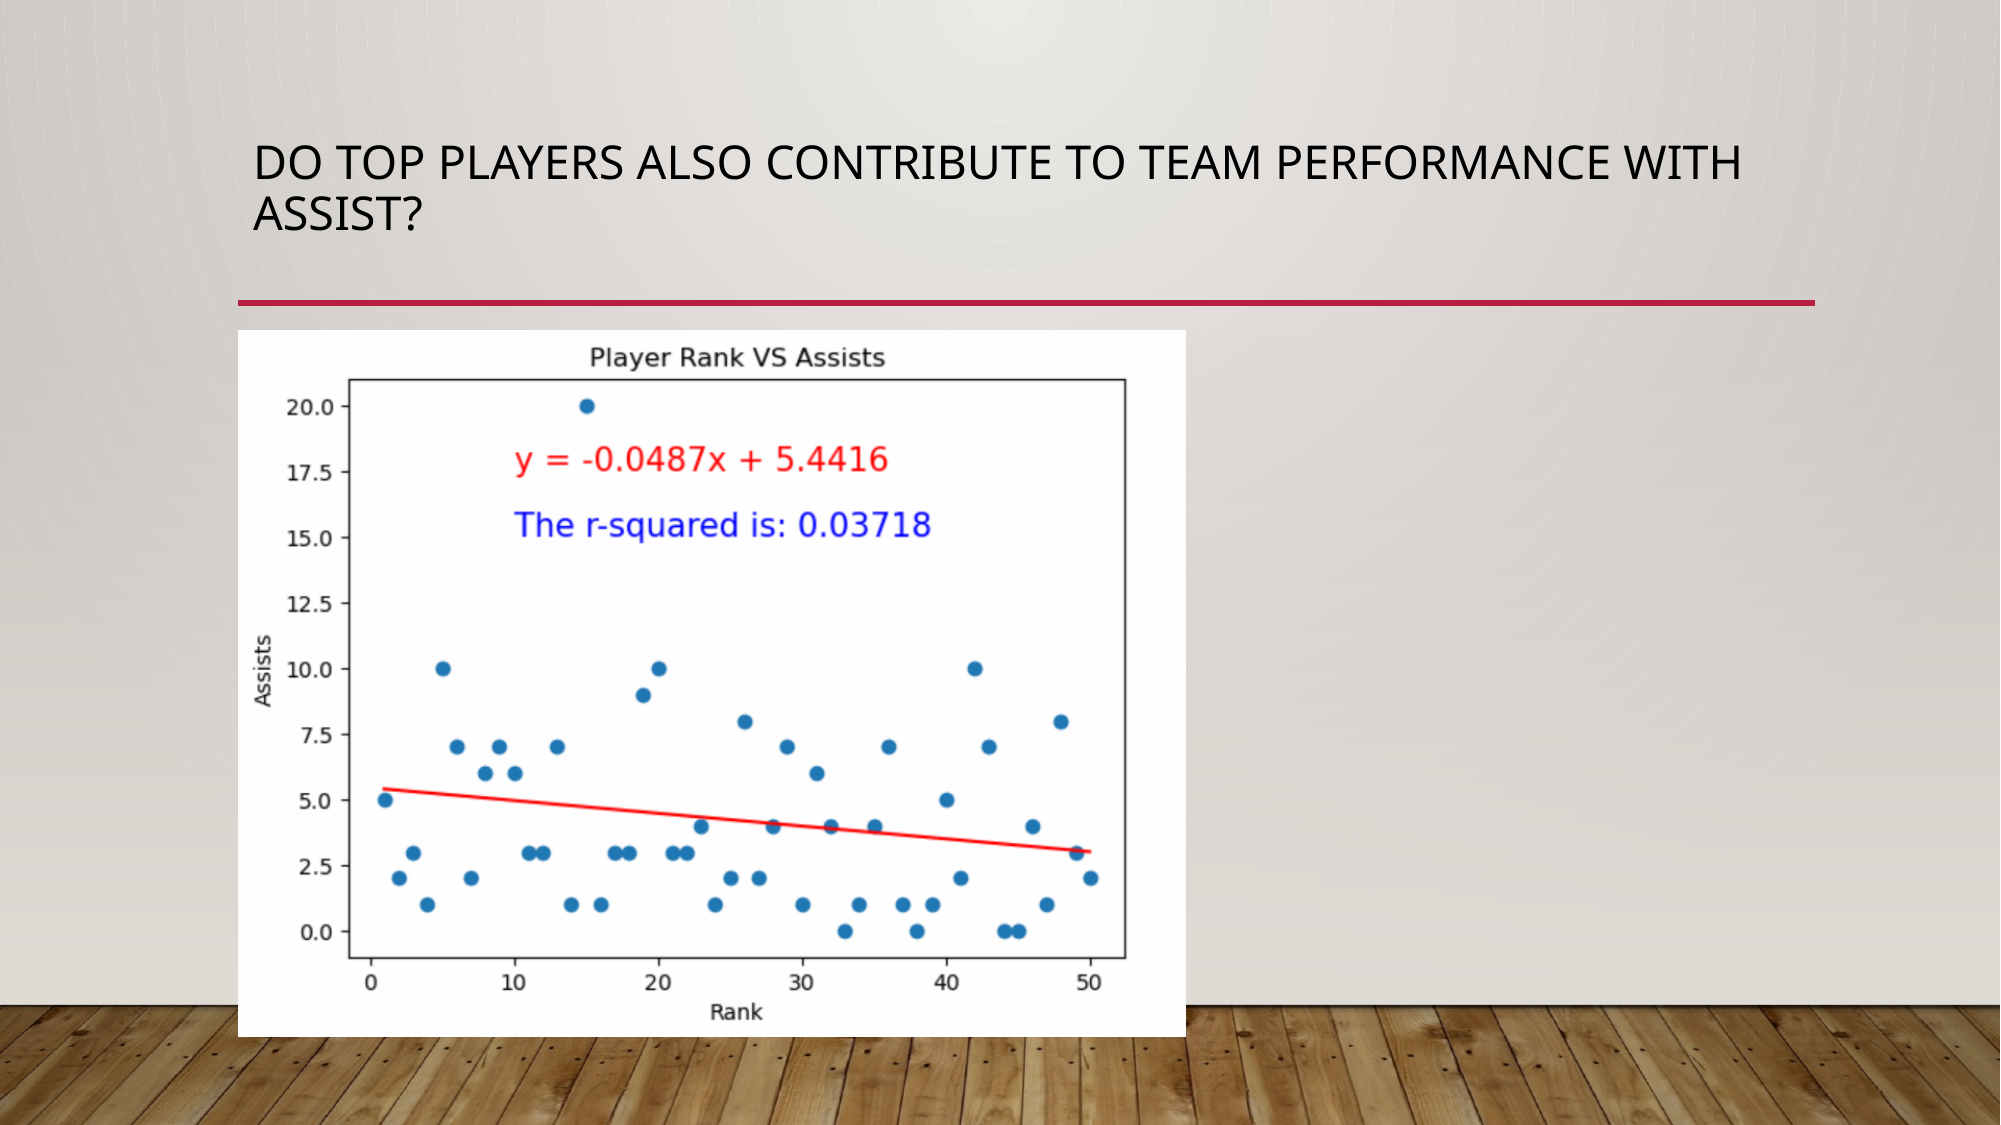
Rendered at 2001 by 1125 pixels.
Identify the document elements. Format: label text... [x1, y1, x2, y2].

title Do top players also contribute to team performance with assist? [238, 131, 1814, 305]
picture [0, 330, 2000, 1125]
